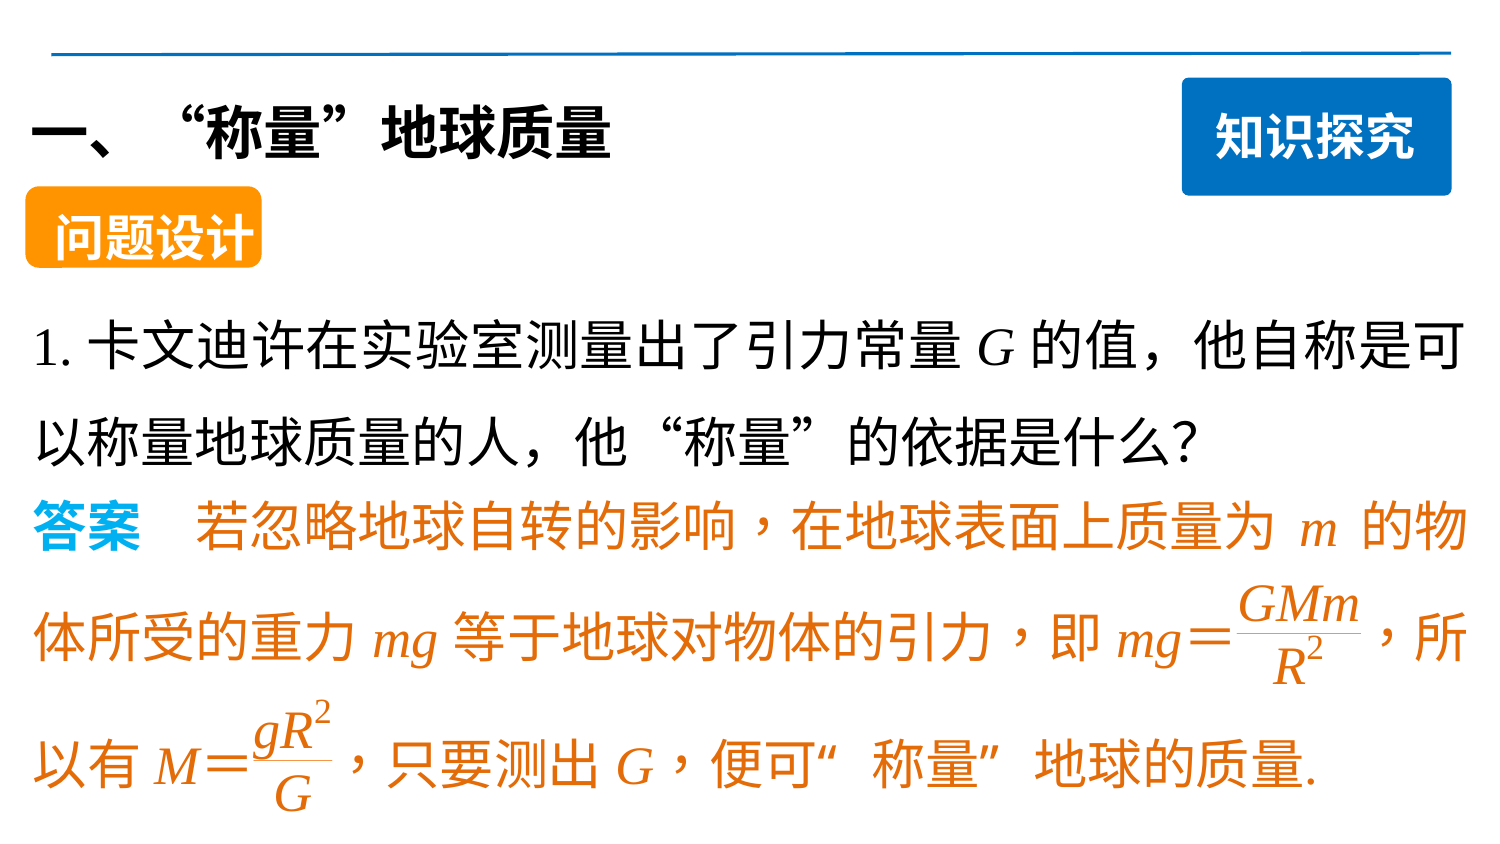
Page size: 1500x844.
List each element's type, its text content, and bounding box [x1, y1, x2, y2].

text_box 1.卡文迪许在实验室测量出了引力常量G的值，他自称是可以称量地球质量的人，他“称量”的依据是什么？ [17, 271, 1483, 481]
text_box [1179, 75, 1454, 198]
text_box 知识探究 [1200, 98, 1452, 173]
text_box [32, 479, 1469, 825]
text_box 一、“称量”地球质量 [16, 54, 874, 174]
text_box 问题设计 [23, 184, 264, 270]
